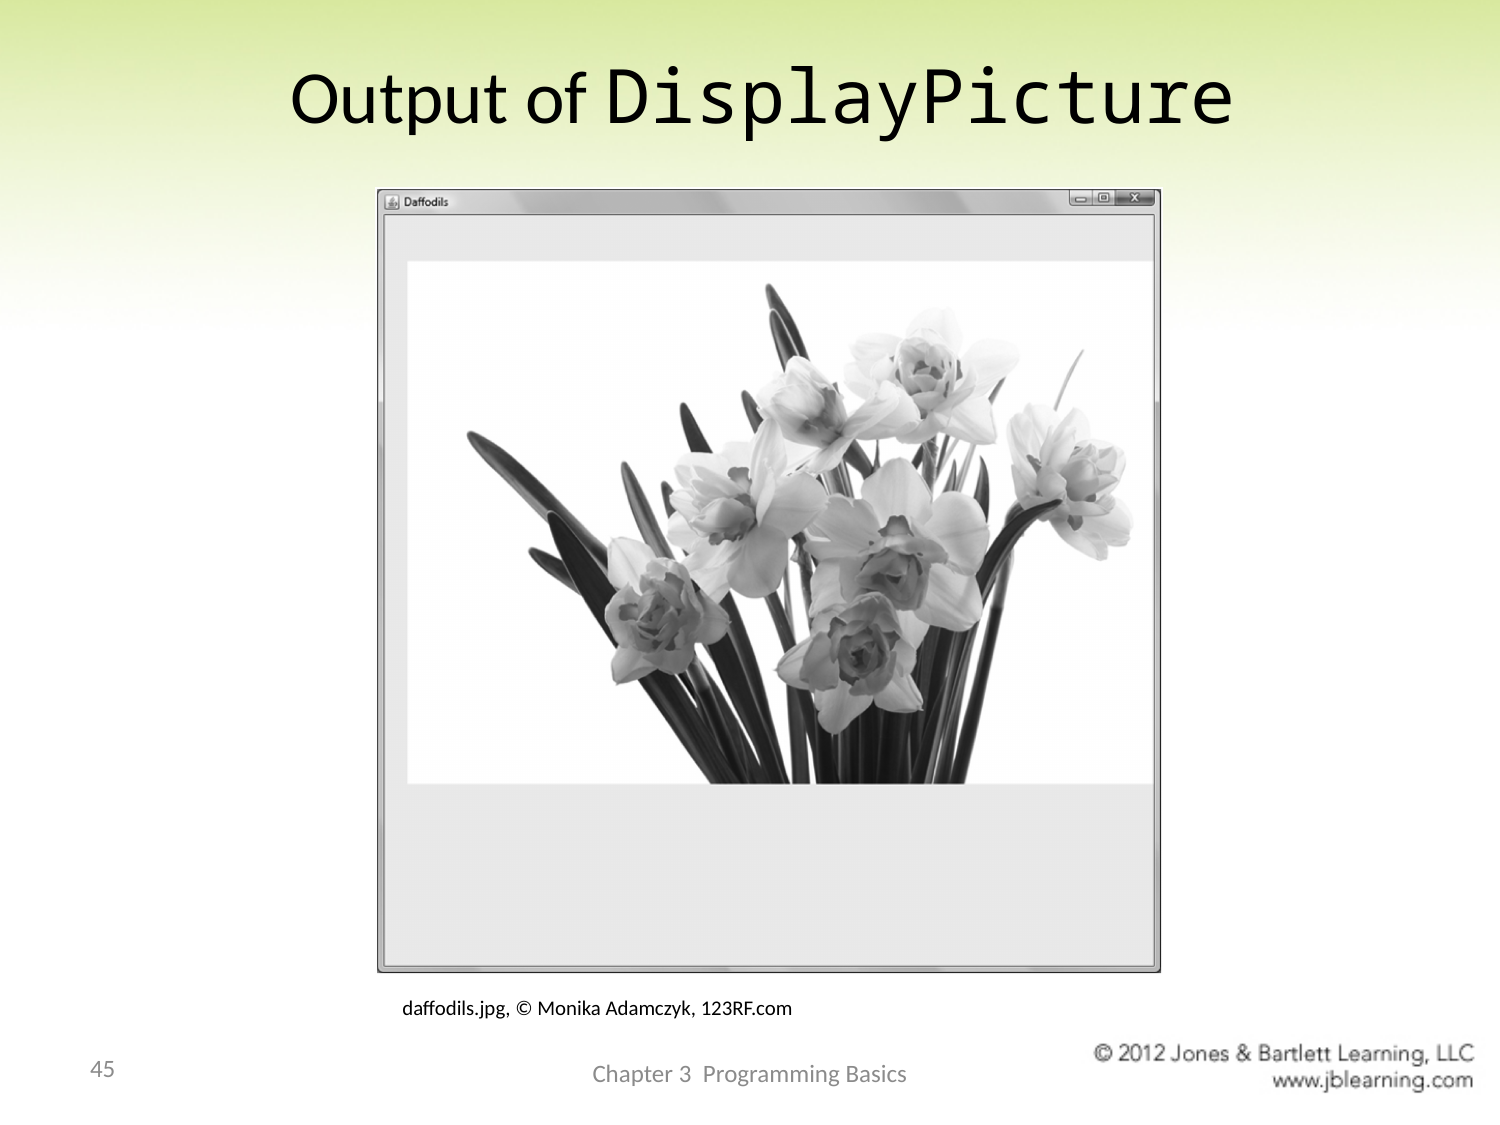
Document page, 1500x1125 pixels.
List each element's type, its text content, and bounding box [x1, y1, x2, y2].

text_box daffodils.jpg, © Monika Adamczyk, 123RF.com [387, 987, 900, 1028]
title Output of DisplayPicture [87, 0, 1438, 188]
slide_number 45 [75, 1037, 425, 1098]
footer Chapter 3 Programming Basics [512, 1042, 988, 1103]
picture [0, 0, 1500, 1125]
